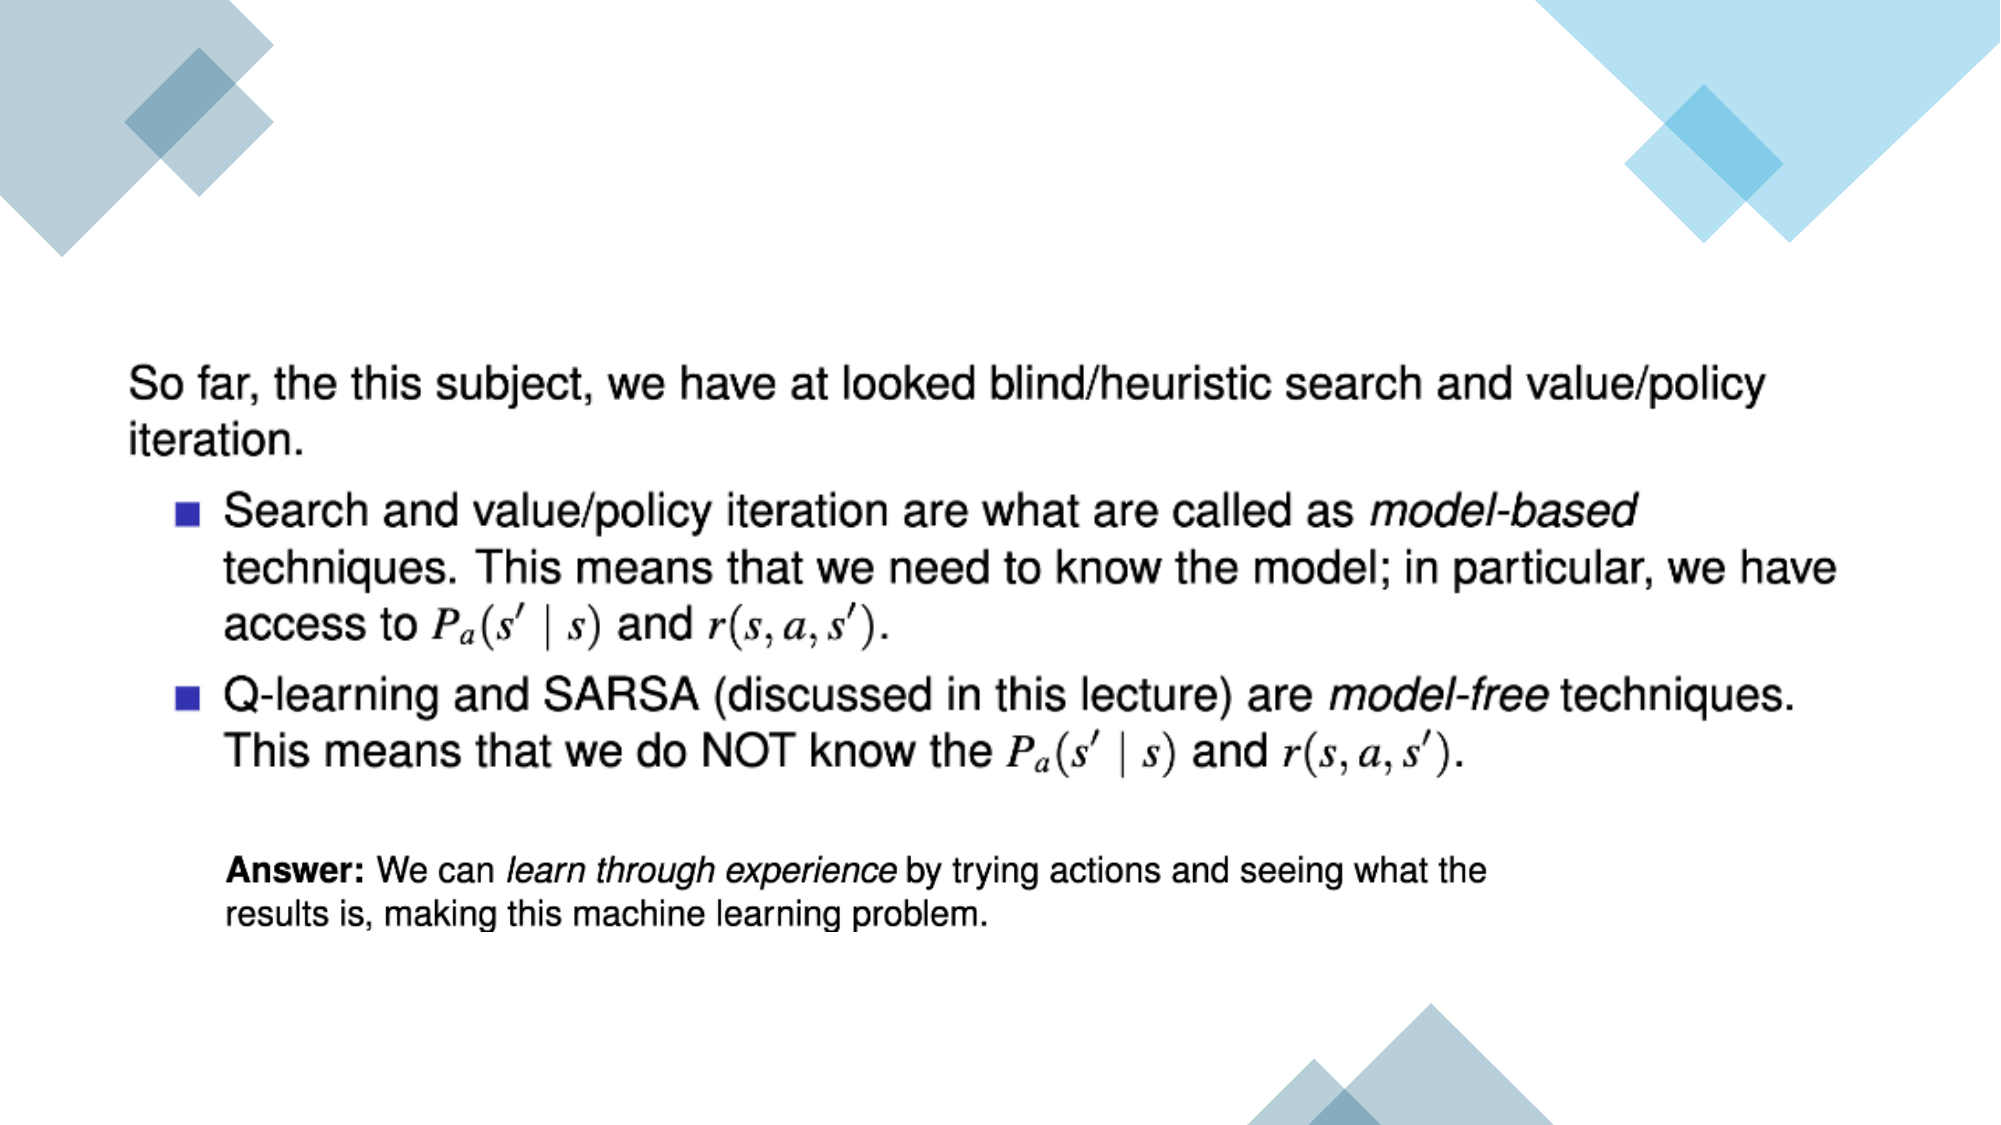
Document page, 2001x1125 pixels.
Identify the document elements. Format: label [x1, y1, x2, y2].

text_box [1345, 1000, 1556, 1125]
picture [220, 853, 1497, 933]
text_box [1245, 1056, 1384, 1125]
text_box [0, 0, 277, 260]
list [104, 338, 1895, 787]
text_box [1532, 0, 2000, 246]
text_box [1621, 124, 1746, 246]
text_box [122, 45, 277, 200]
text_box [0, 0, 2000, 1125]
